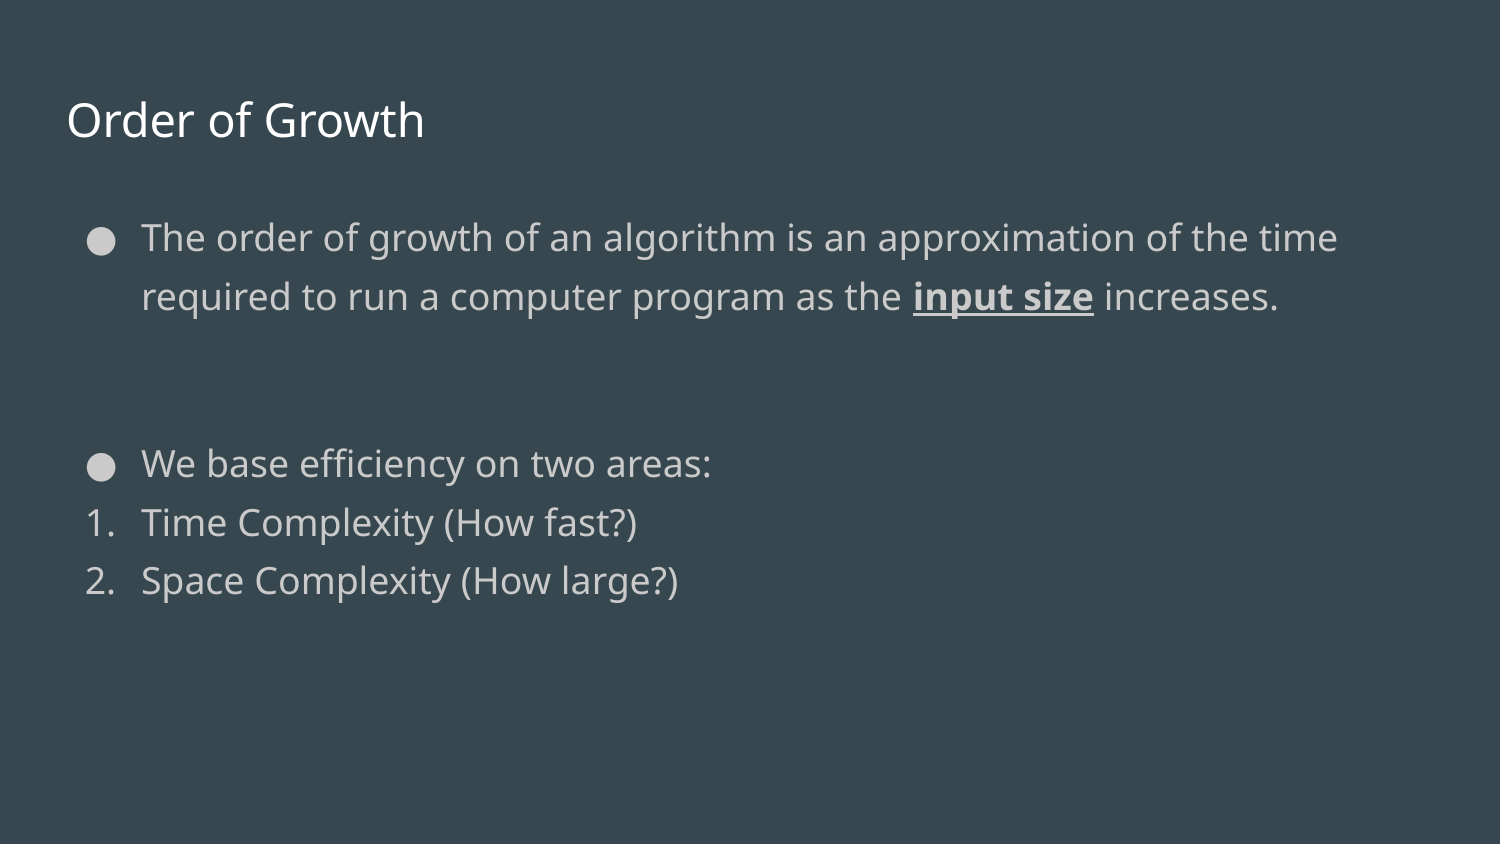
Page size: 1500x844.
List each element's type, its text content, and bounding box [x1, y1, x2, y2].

list The order of growth of an algorithm is an approximation of the time required to run a computer program as the input size increases. We base efficiency on two areas: Time Complexity (How fast?) Space Complexity (How large?) [51, 189, 1449, 750]
title Order of Growth [51, 72, 1449, 167]
